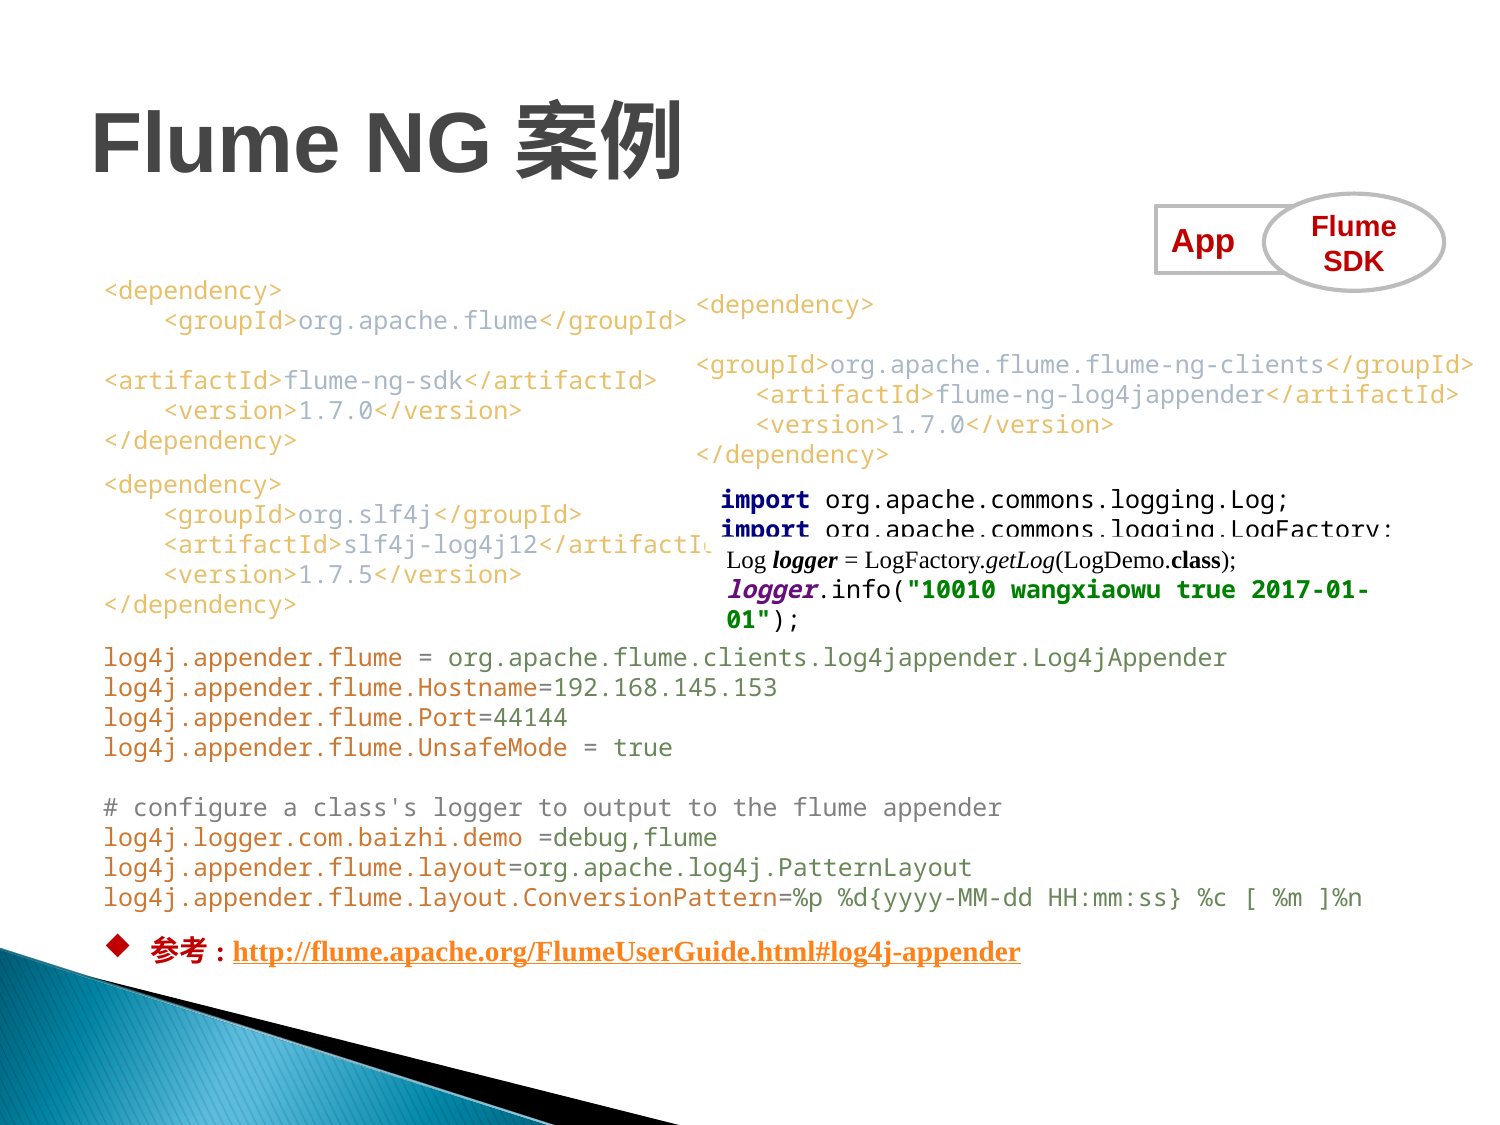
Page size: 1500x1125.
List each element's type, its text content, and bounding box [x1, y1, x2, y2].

text_box 参考: http://flume.apache.org/FlumeUserGuide.html#log4j-appender [88, 924, 1347, 975]
text_box log4j.appender.flume = org.apache.flume.clients.log4jappender.Log4jAppender log4j.appender.flume.Hostname=192.168.145.153 log4j.appender.flume.Port=44144 log4j.appender.flume.UnsafeMode = true # configure a class's logger to output to the flume appender log4j.logger.com.baizhi.demo =debug,flume log4j.appender.flume.layout=org.apache.log4j.PatternLayout log4j.appender.flume.layout.ConversionPattern=%p %d{yyyy-MM-dd HH:mm:ss} %c [ %m ]%n [88, 634, 1382, 919]
text_box FlumeSDK [1261, 191, 1447, 281]
text_box <dependency> <groupId>org.slf4j</groupId> <artifactId>slf4j-log4j12</artifactId> <version>1.7.5</version> </dependency> [88, 461, 711, 626]
title Flume NG案例 [75, 45, 1425, 233]
text_box Log logger = LogFactory.getLog(LogDemo.class); logger.info("10010 wangxiaowu true 2017-01-01"); [711, 536, 1452, 642]
text_box <dependency> <groupId>org.apache.flume.flume-ng-clients</groupId> <artifactId>flume-ng-log4jappender</artifactId> <version>1.7.0</version> </dependency> [680, 281, 1500, 476]
text_box <dependency> <groupId>org.apache.flume</groupId> <artifactId>flume-ng-sdk</artifactId> <version>1.7.0</version> </dependency> [88, 267, 727, 461]
picture [0, 946, 559, 1125]
text_box import org.apache.commons.logging.Log; import org.apache.commons.logging.LogFactory; [705, 476, 1452, 552]
text_box App [1154, 204, 1291, 275]
